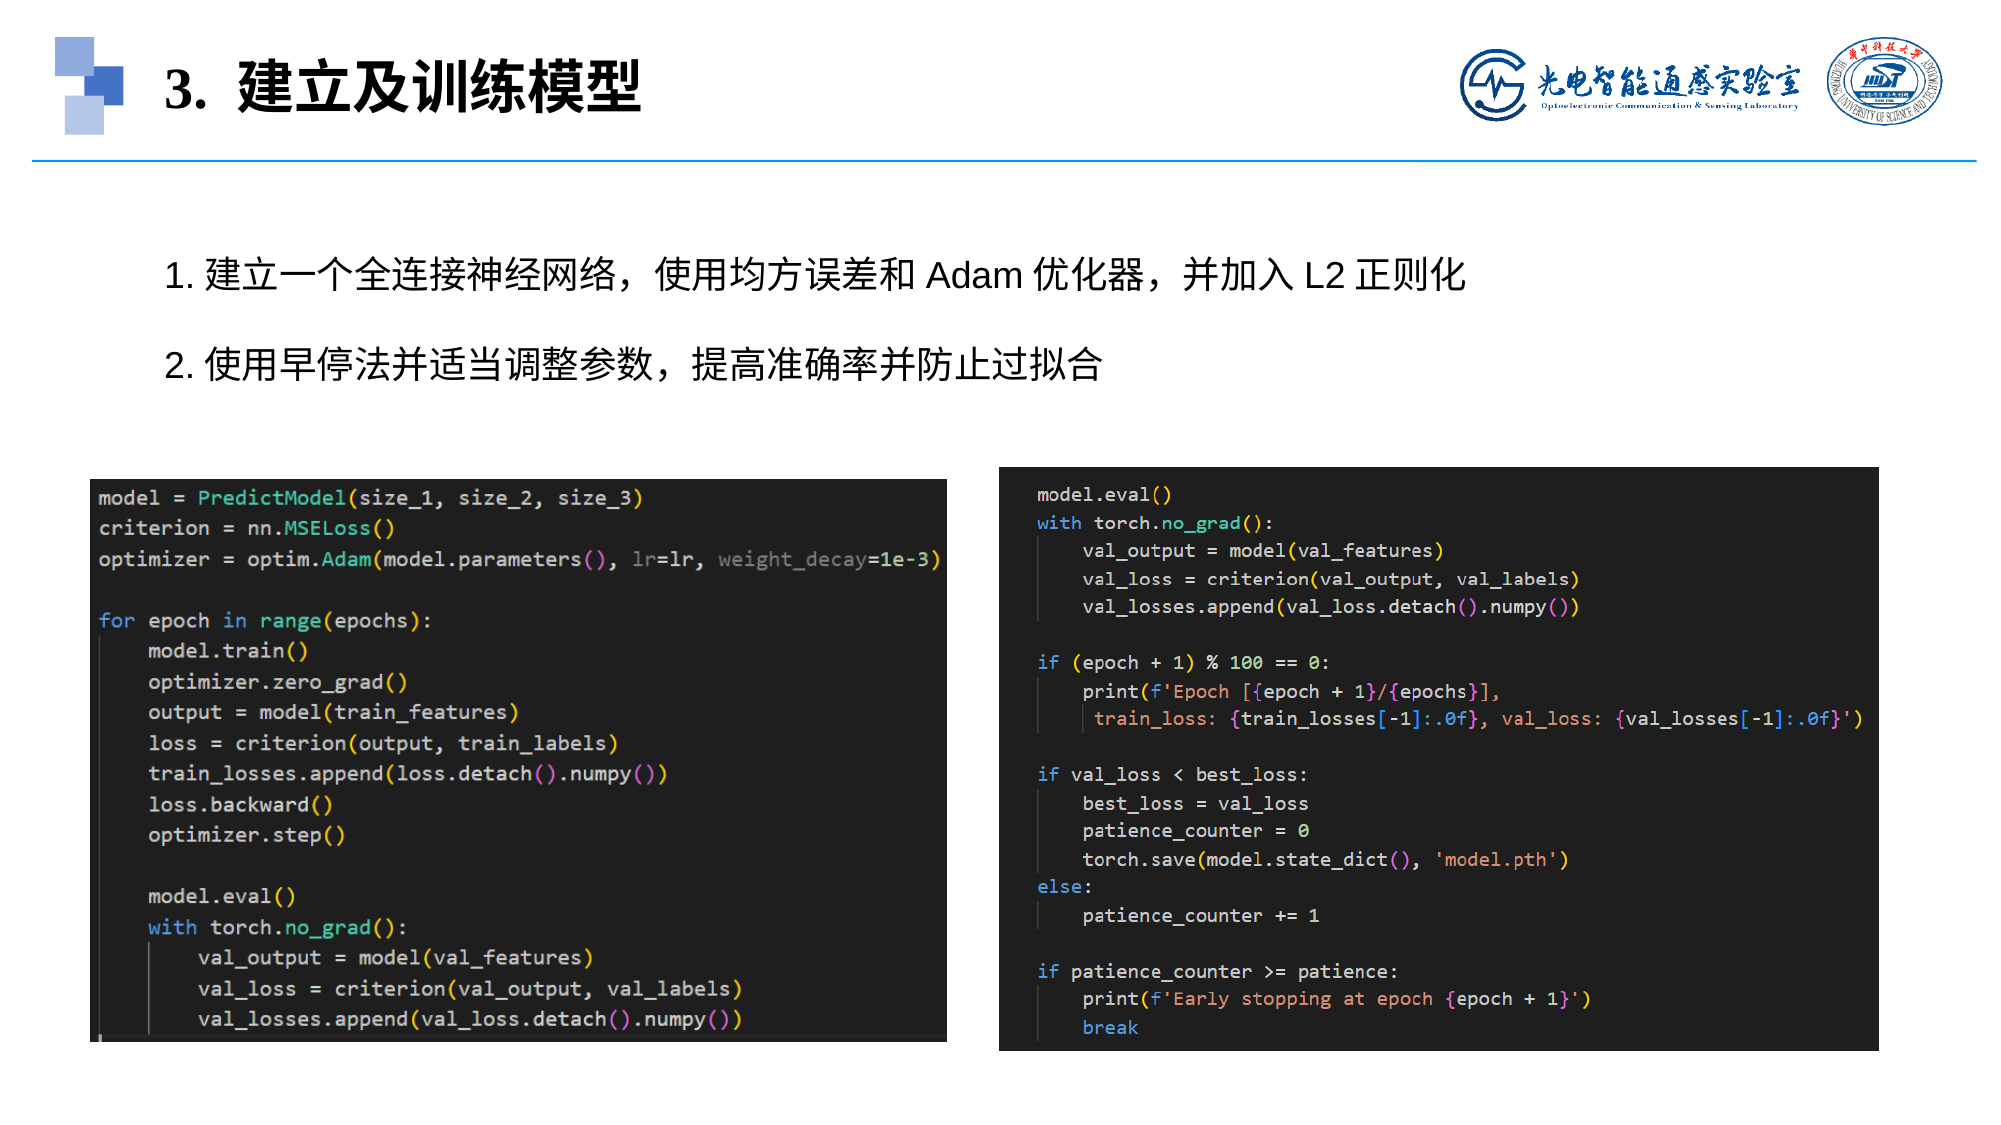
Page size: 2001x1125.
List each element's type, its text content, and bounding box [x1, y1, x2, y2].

picture [999, 467, 1879, 1051]
text_box 1.建立一个全连接神经网络，使用均方误差和Adam优化器，并加入L2正则化 2.使用早停法并适当调整参数，提高准确率并防止过拟合 [149, 243, 1663, 394]
text_box 3. 建立及训练模型 [149, 42, 953, 128]
picture [90, 479, 947, 1042]
picture [1422, 30, 1949, 140]
